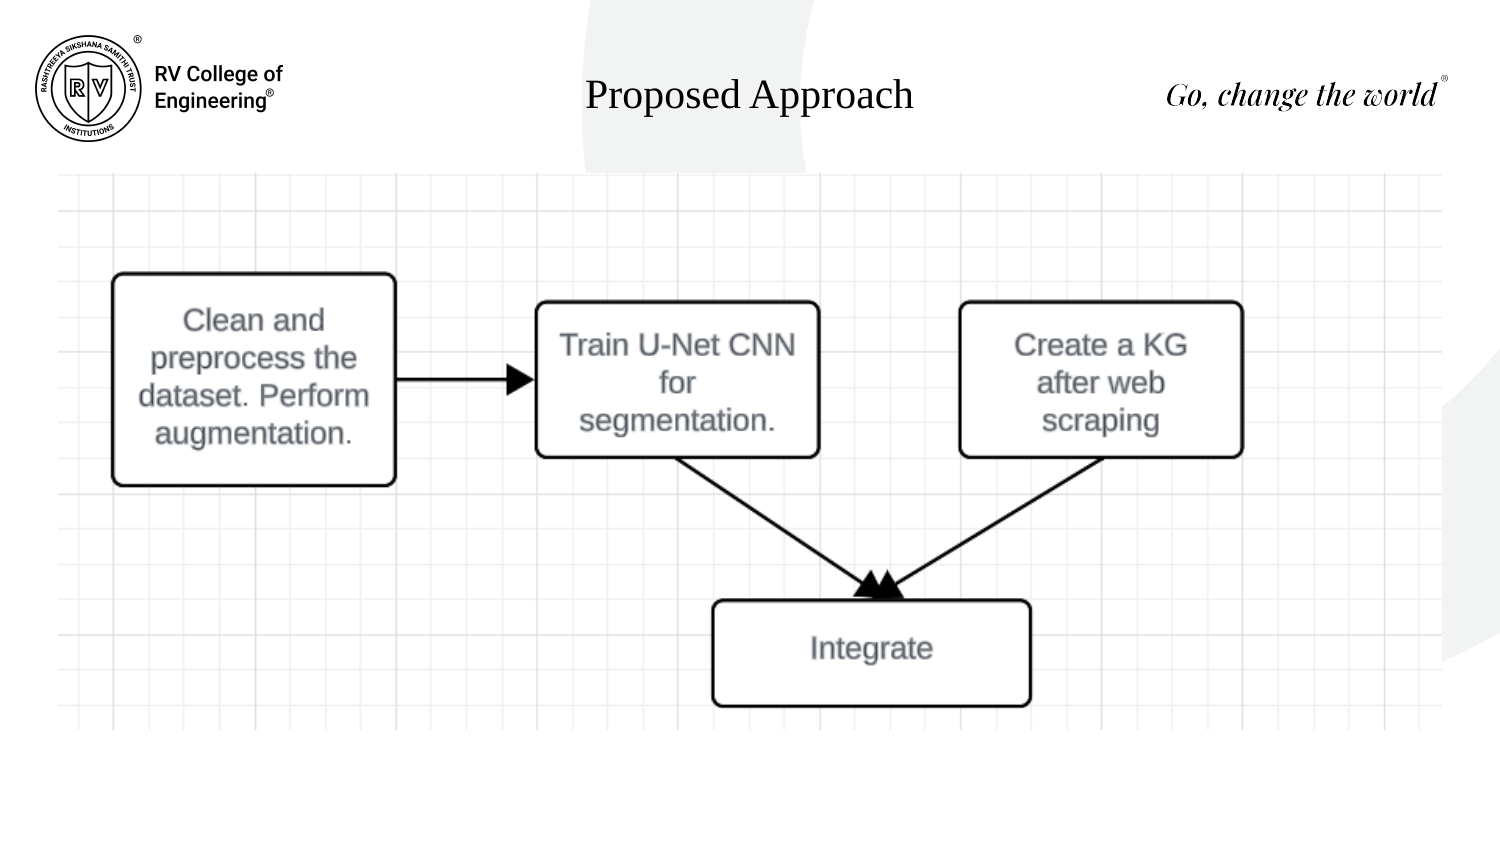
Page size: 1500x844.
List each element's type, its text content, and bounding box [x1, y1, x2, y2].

text_box Proposed Approach [374, 59, 1125, 125]
picture [0, 0, 1500, 844]
